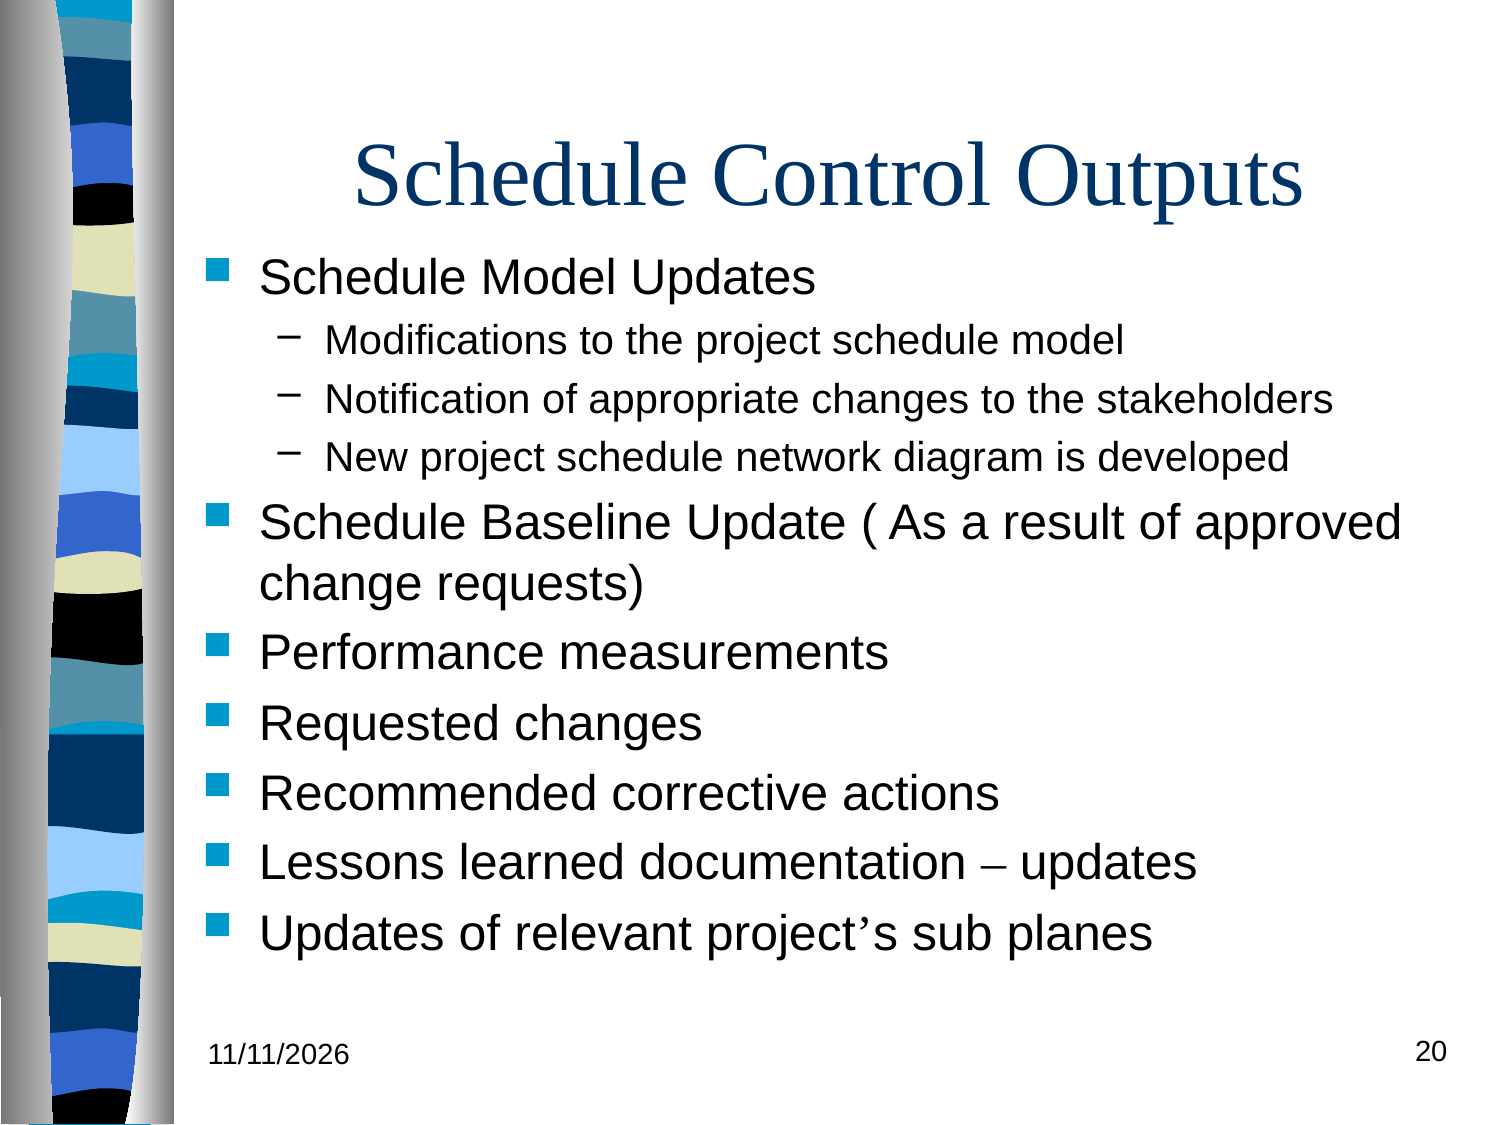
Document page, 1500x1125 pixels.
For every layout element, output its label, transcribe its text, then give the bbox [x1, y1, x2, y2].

list Schedule Model Updates Modifications to the project schedule model Notification of appropriate changes to the stakeholders New project schedule network diagram is developed Schedule Baseline Update ( As a result of approved change requests) Performance measurements Requested changes Recommended corrective actions Lessons learned documentation – updates Updates of relevant project’s sub planes [187, 237, 1463, 1000]
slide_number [192, 1027, 506, 1104]
title Schedule Control Outputs [192, 75, 1468, 263]
slide_number 20 [1149, 1024, 1463, 1101]
